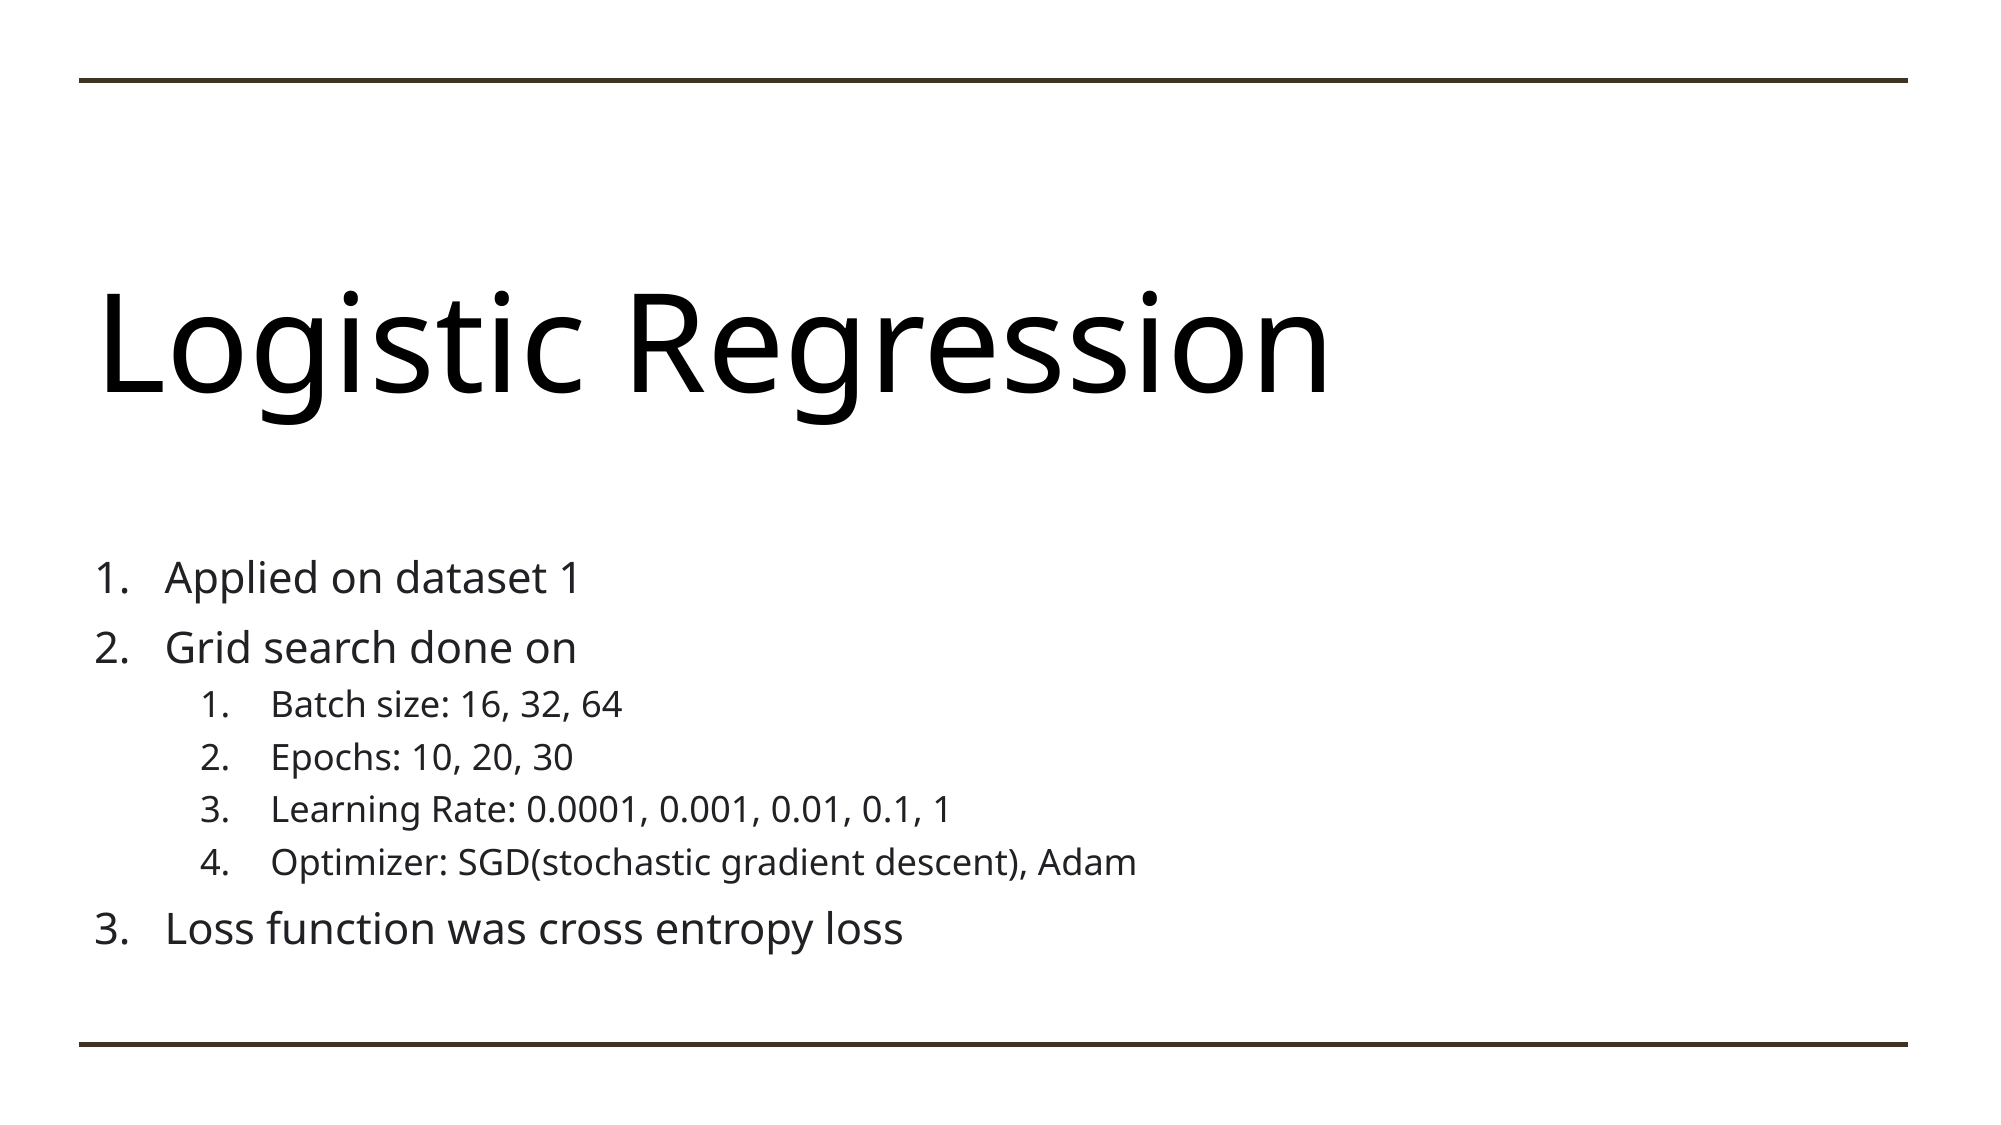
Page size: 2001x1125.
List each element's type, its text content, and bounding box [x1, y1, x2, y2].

title Logistic Regression [79, 160, 1824, 515]
list Applied on dataset 1 Grid search done on Batch size: 16, 32, 64 Epochs: 10, 20, 30 Learning Rate: 0.0001, 0.001, 0.01, 0.1, 1 Optimizer: SGD(stochastic gradient descent), Adam Loss function was cross entropy loss [79, 542, 1803, 965]
